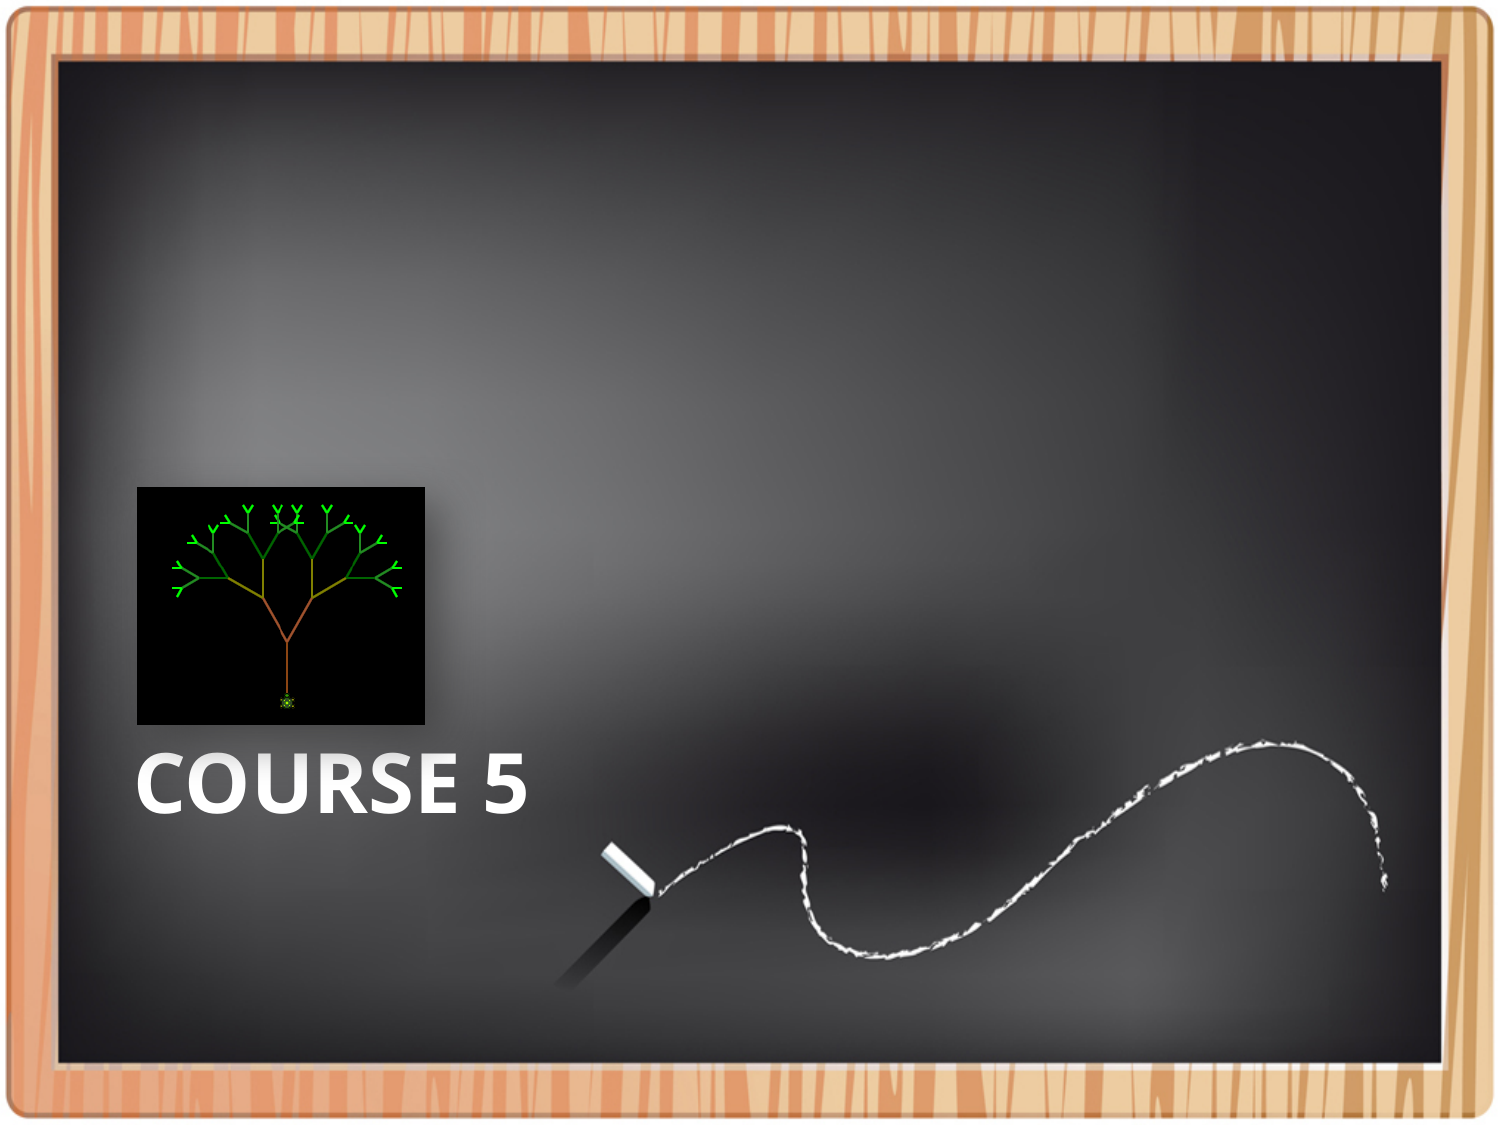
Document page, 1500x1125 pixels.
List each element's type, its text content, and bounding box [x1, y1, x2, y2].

title Course 5 [118, 722, 1394, 947]
picture [0, 0, 1500, 1125]
